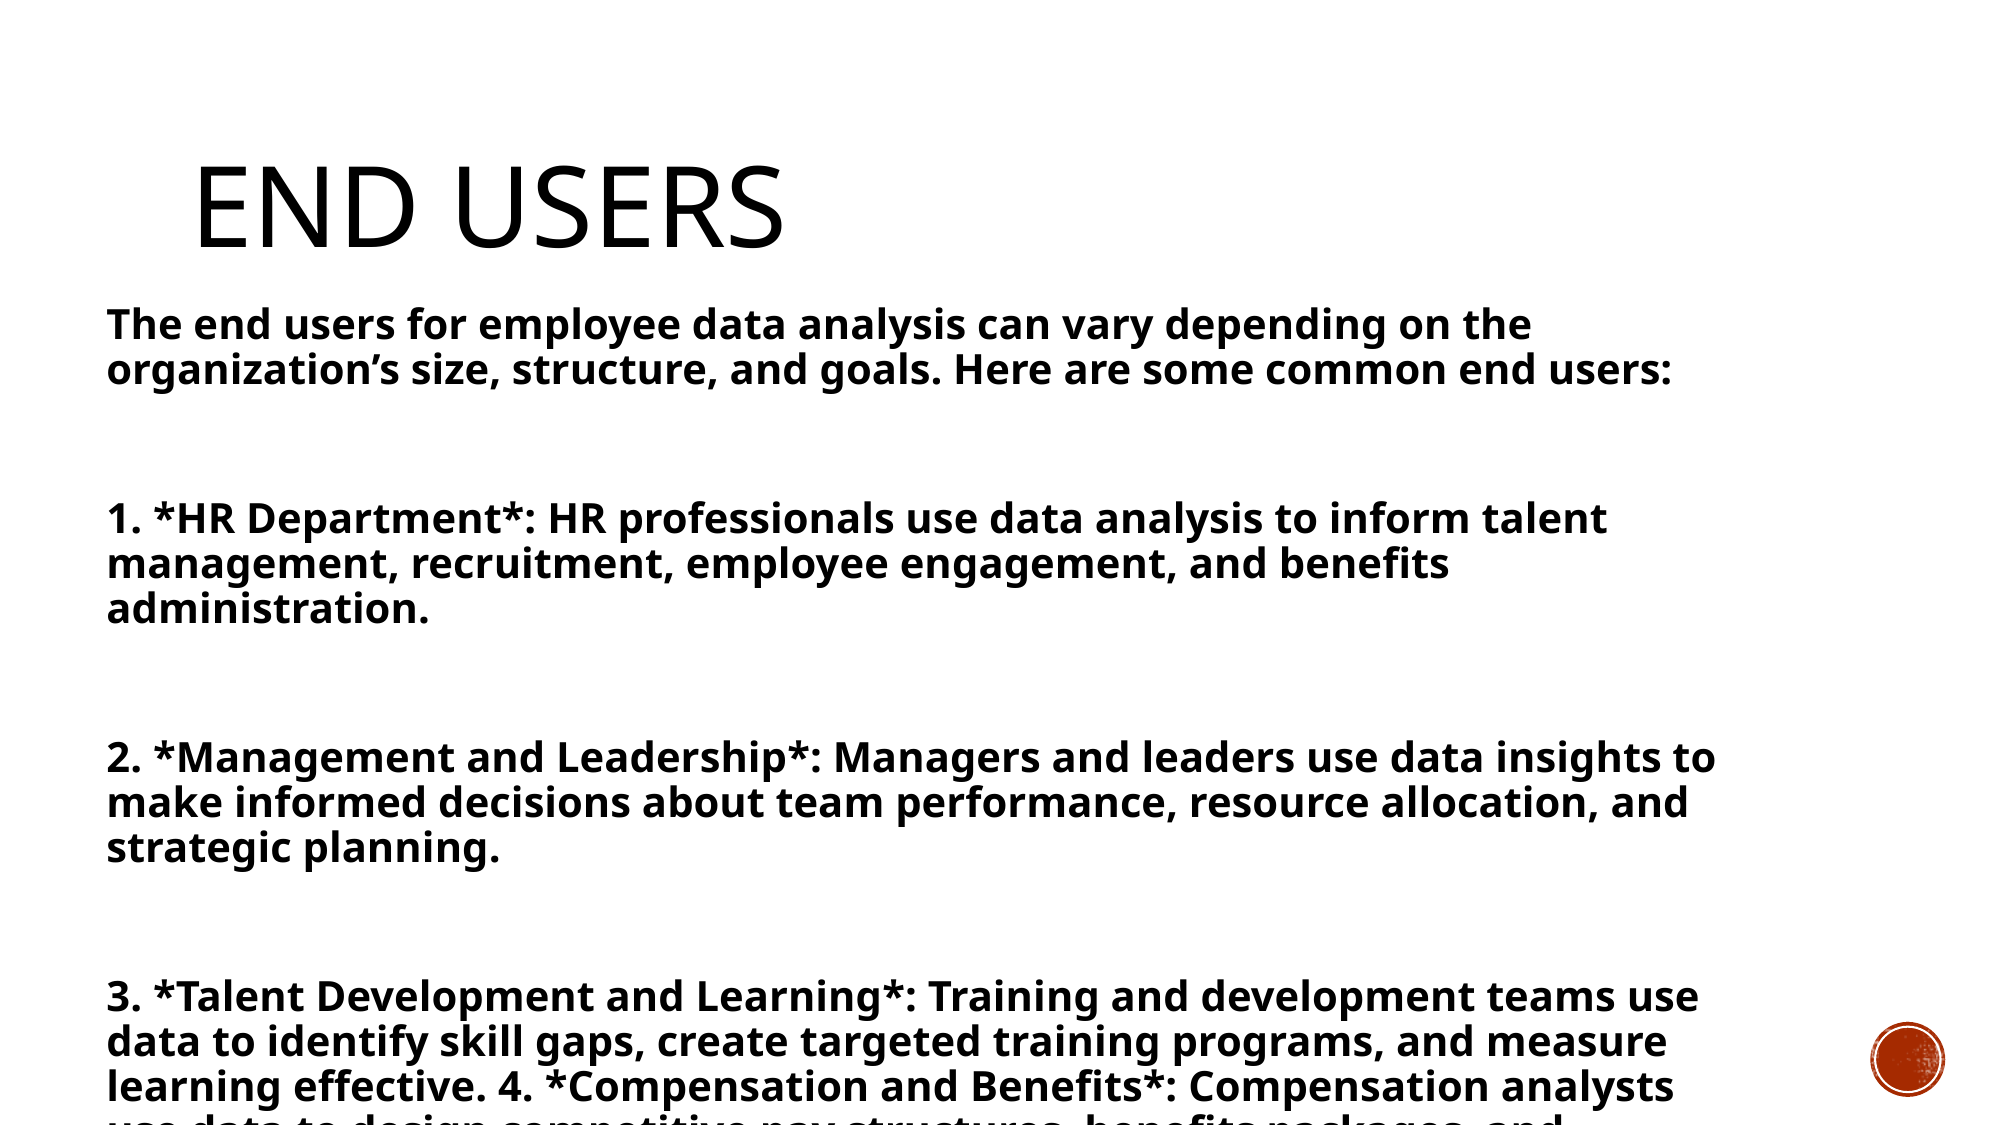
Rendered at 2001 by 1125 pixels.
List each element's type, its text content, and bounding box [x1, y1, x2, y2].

title End users [175, 79, 1826, 344]
list The end users for employee data analysis can vary depending on the organization’s size, structure, and goals. Here are some common end users: 1. *HR Department*: HR professionals use data analysis to inform talent management, recruitment, employee engagement, and benefits administration. 2. *Management and Leadership*: Managers and leaders use data insights to make informed decisions about team performance, resource allocation, and strategic planning. 3. *Talent Development and Learning*: Training and development teams use data to identify skill gaps, create targeted training programs, and measure learning effective. 4. *Compensation and Benefits*: Compensation analysts use data to design competitive pay structures, benefits packages, and incentives. 5. *Diversity, Equity, and Inclusion (DEI) Teams*: DEI professionals use data to track diversity metrics, identify areas for improvement, and measure the effectiveness of DEI initiatives. 6. *Business Leaders and Stakeholders*: CEOs, CFOs, and other business leaders use data insights to inform strategic decisions, measure organizational performance, and drive business outcomes. 7. *IT and Analytics Teams*: IT and analytics professionals use data to maintain data quality, develop analytics tools, and support data-driven decision-making across the organization. 8. *Employee Experience Teams*: Employee experience professionals use data to understand employee sentiment, identify areas for improvement, and design initiatives to enhance employee engagement and well-being. These end users can benefit from employee data analysis to drive business outcomes, improve employee experiences, and inform data-driven decision-making. [91, 295, 1742, 961]
